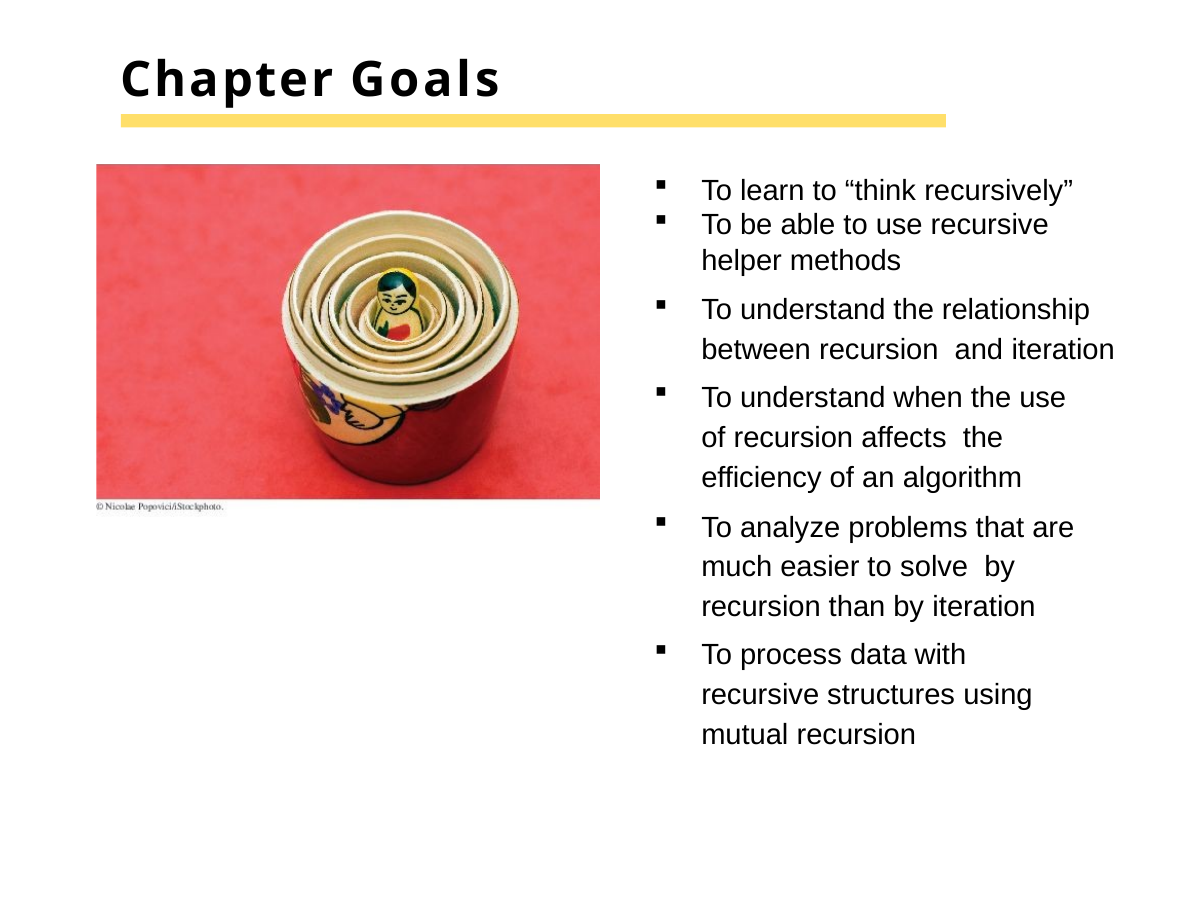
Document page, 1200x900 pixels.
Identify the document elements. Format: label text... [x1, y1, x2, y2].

text_box To learn to “think recursively” To be able to use recursive helper methods To understand the relationship between recursion and iteration To understand when the use of recursion affects the efficiency of an algorithm To analyze problems that are much easier to solve by recursion than by iteration To process data with recursive structures using mutual recursion [637, 163, 1150, 758]
title Chapter Goals [118, 47, 1082, 198]
text_box [96, 164, 600, 524]
